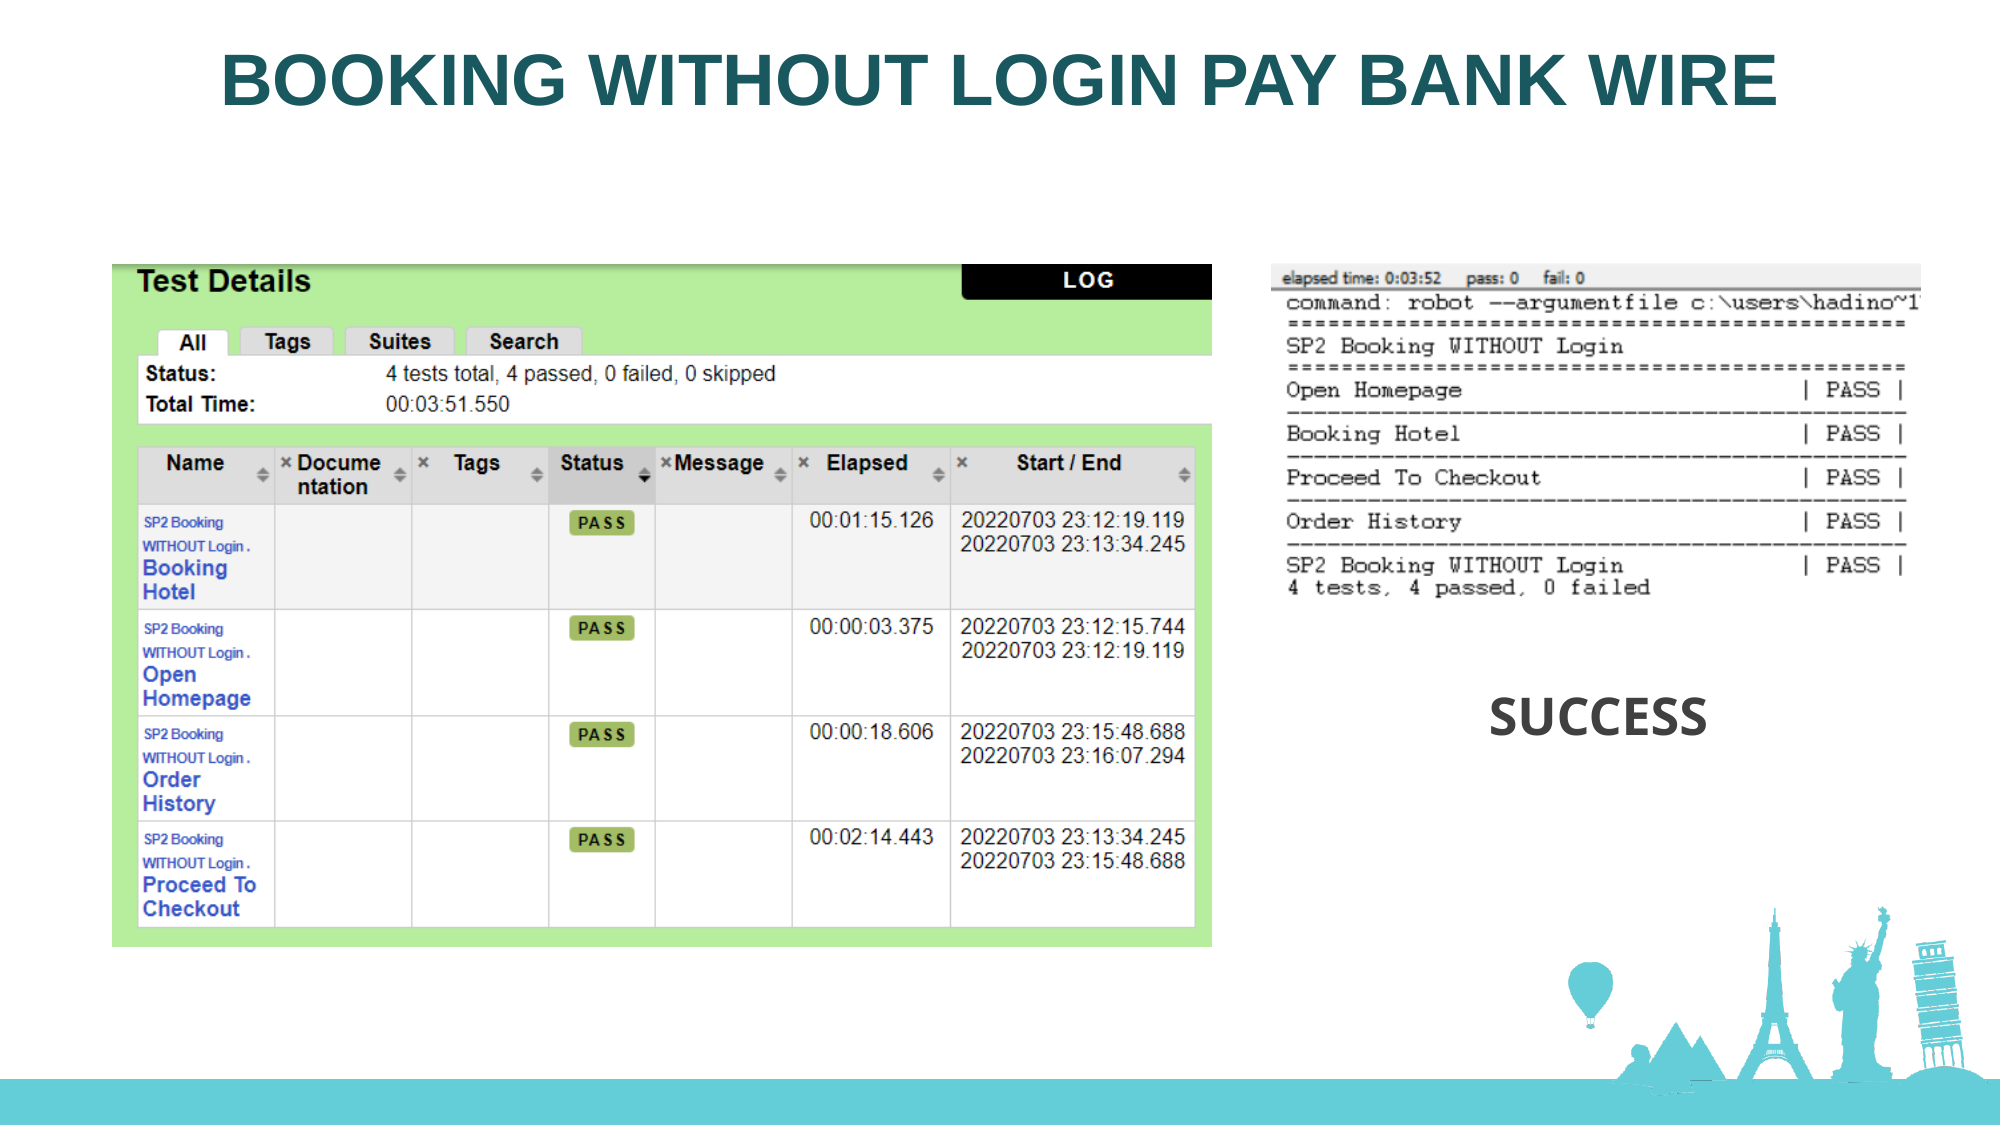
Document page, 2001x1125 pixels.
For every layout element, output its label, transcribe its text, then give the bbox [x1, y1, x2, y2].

picture [112, 264, 1212, 947]
picture [1830, 906, 1893, 1083]
picture [1899, 940, 1990, 1086]
table_cell [155, 947, 200, 954]
text_box SUCCESS [1271, 675, 1925, 753]
table_cell [200, 947, 472, 954]
picture [1271, 263, 1921, 603]
picture [1733, 908, 1816, 1083]
text_box BOOKING WITHOUT LOGIN PAY BANK WIRE [0, 35, 2000, 152]
table_cell [472, 947, 514, 954]
picture [1568, 962, 1727, 1096]
